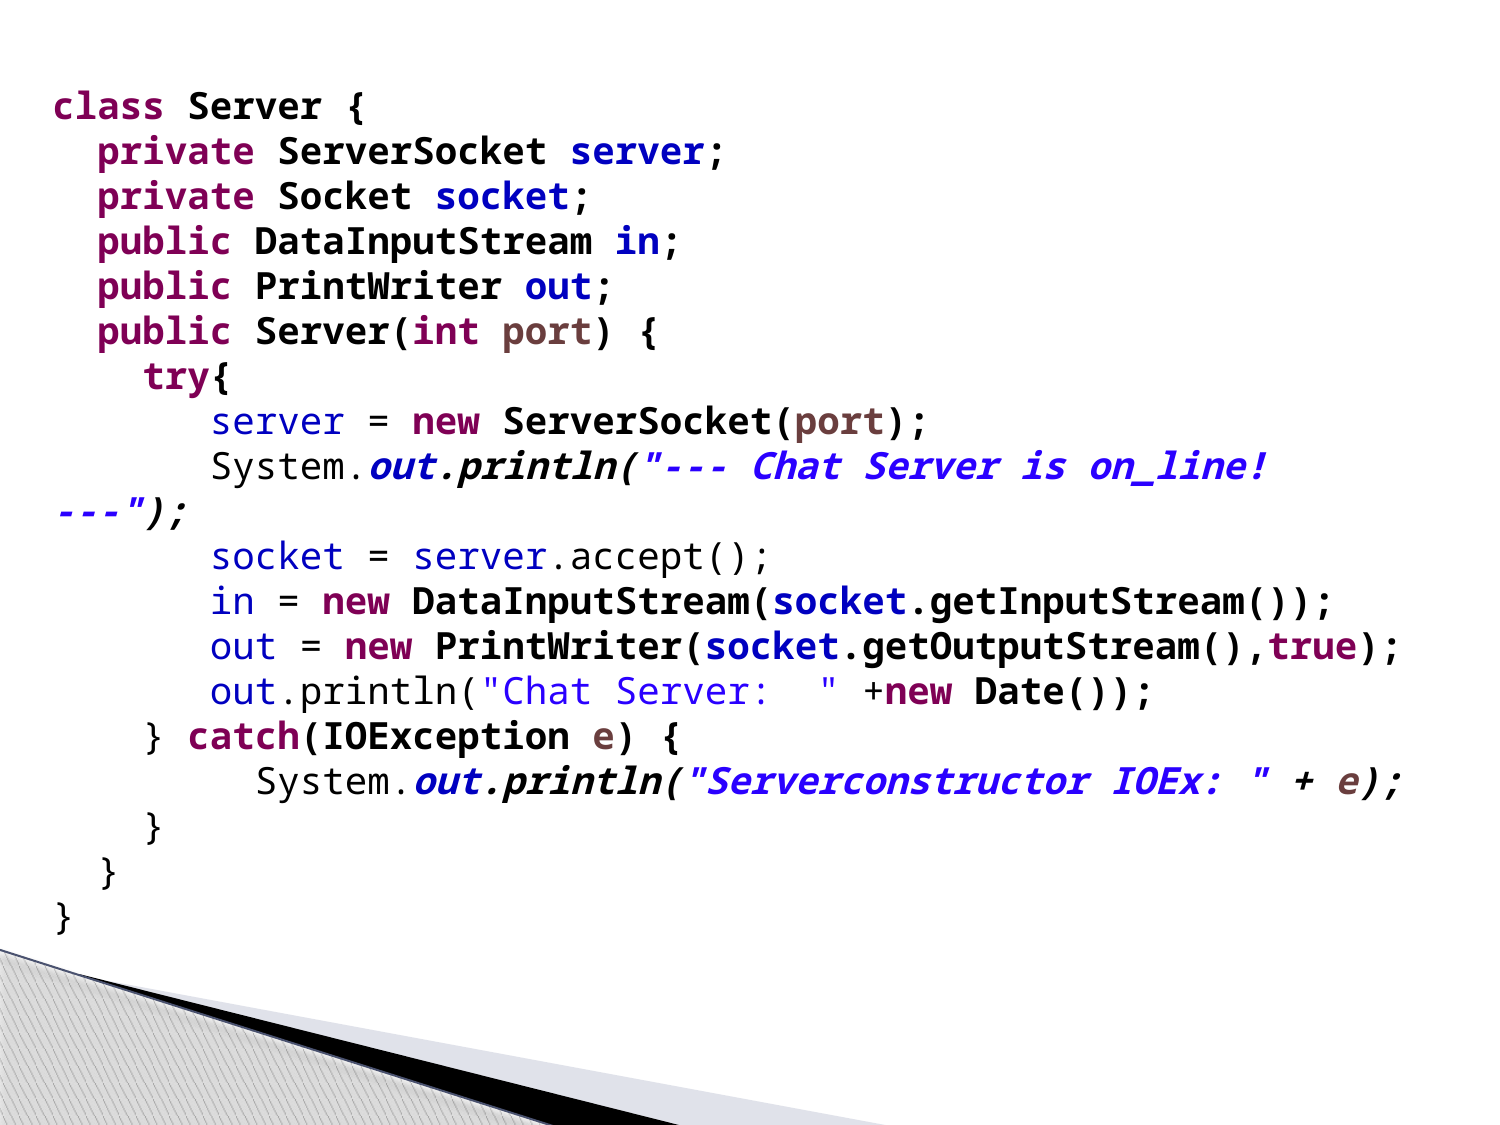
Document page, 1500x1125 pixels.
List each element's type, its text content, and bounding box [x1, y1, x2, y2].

text_box class Server { private ServerSocket server; private Socket socket; public DataInputStream in; public PrintWriter out; public Server(int port) { try{ server = new ServerSocket(port); System.out.println("--- Chat Server is on_line! ---"); socket = server.accept(); in = new DataInputStream(socket.getInputStream()); out = new PrintWriter(socket.getOutputStream(),true); out.println("Chat Server: " +new Date()); } catch(IOException e) { System.out.println("Serverconstructor IOEx: " + e); } } } [37, 74, 1425, 945]
